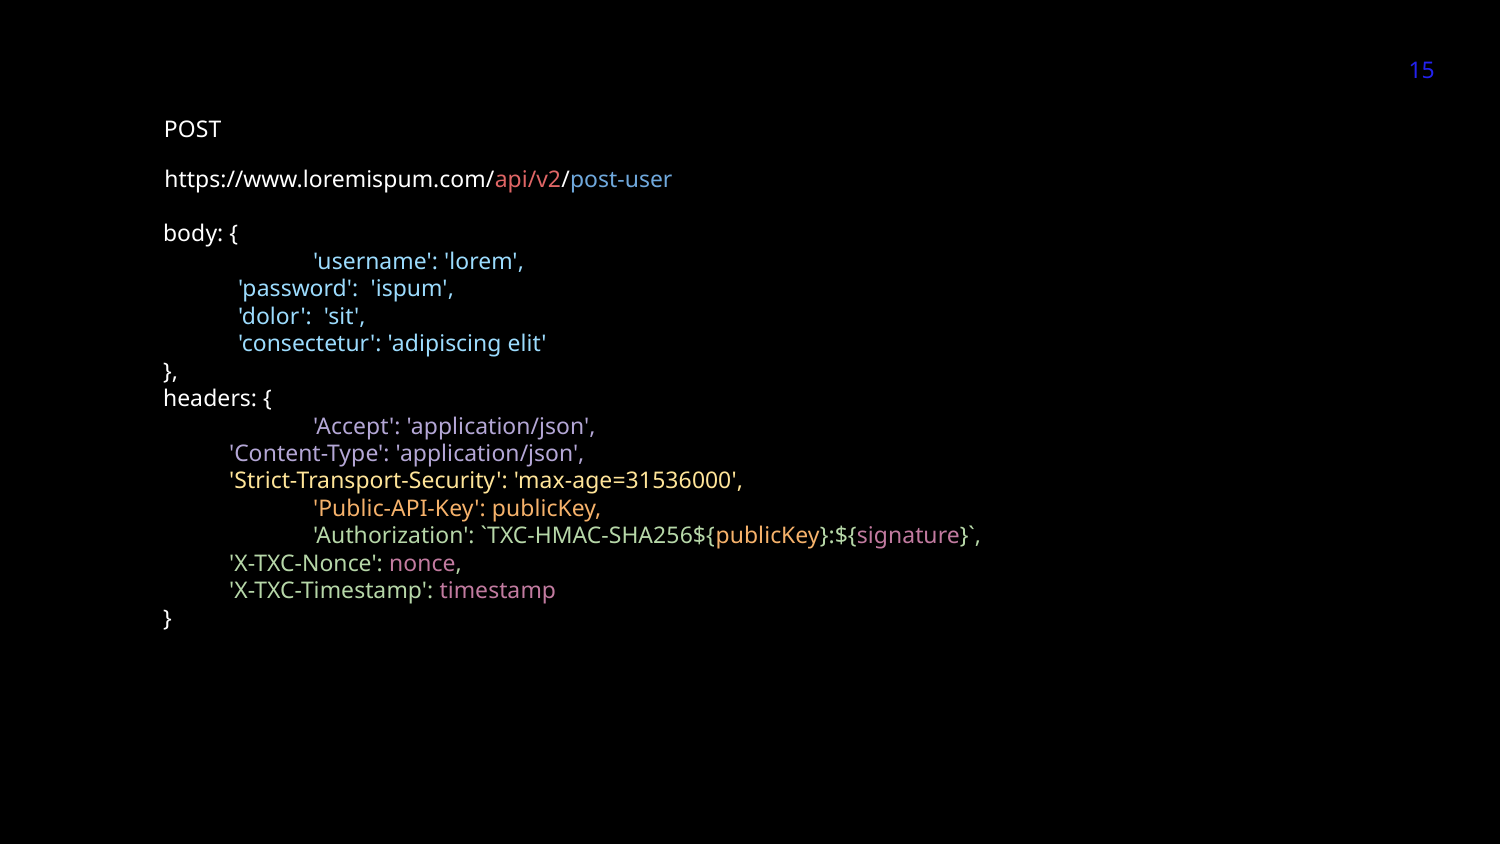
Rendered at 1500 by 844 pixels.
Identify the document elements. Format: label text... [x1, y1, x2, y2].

list POST [148, 99, 950, 162]
list body: { 'username': 'lorem', 'password': 'ispum', 'dolor': 'sit', 'consectetur': 'adipiscing elit' }, headers: { 'Accept': 'application/json', 'Content-Type': 'application/json', 'Strict-Transport-Security': 'max-age=31536000', 'Public-API-Key': publicKey, 'Authorization': `TXC-HMAC-SHA256${publicKey}:${signature}`, 'X-TXC-Nonce': nonce, 'X-TXC-Timestamp': timestamp } [148, 203, 1399, 655]
list https://www.loremispum.com/api/v2/post-user [149, 162, 950, 203]
slide_number ‹#› [1392, 41, 1450, 71]
